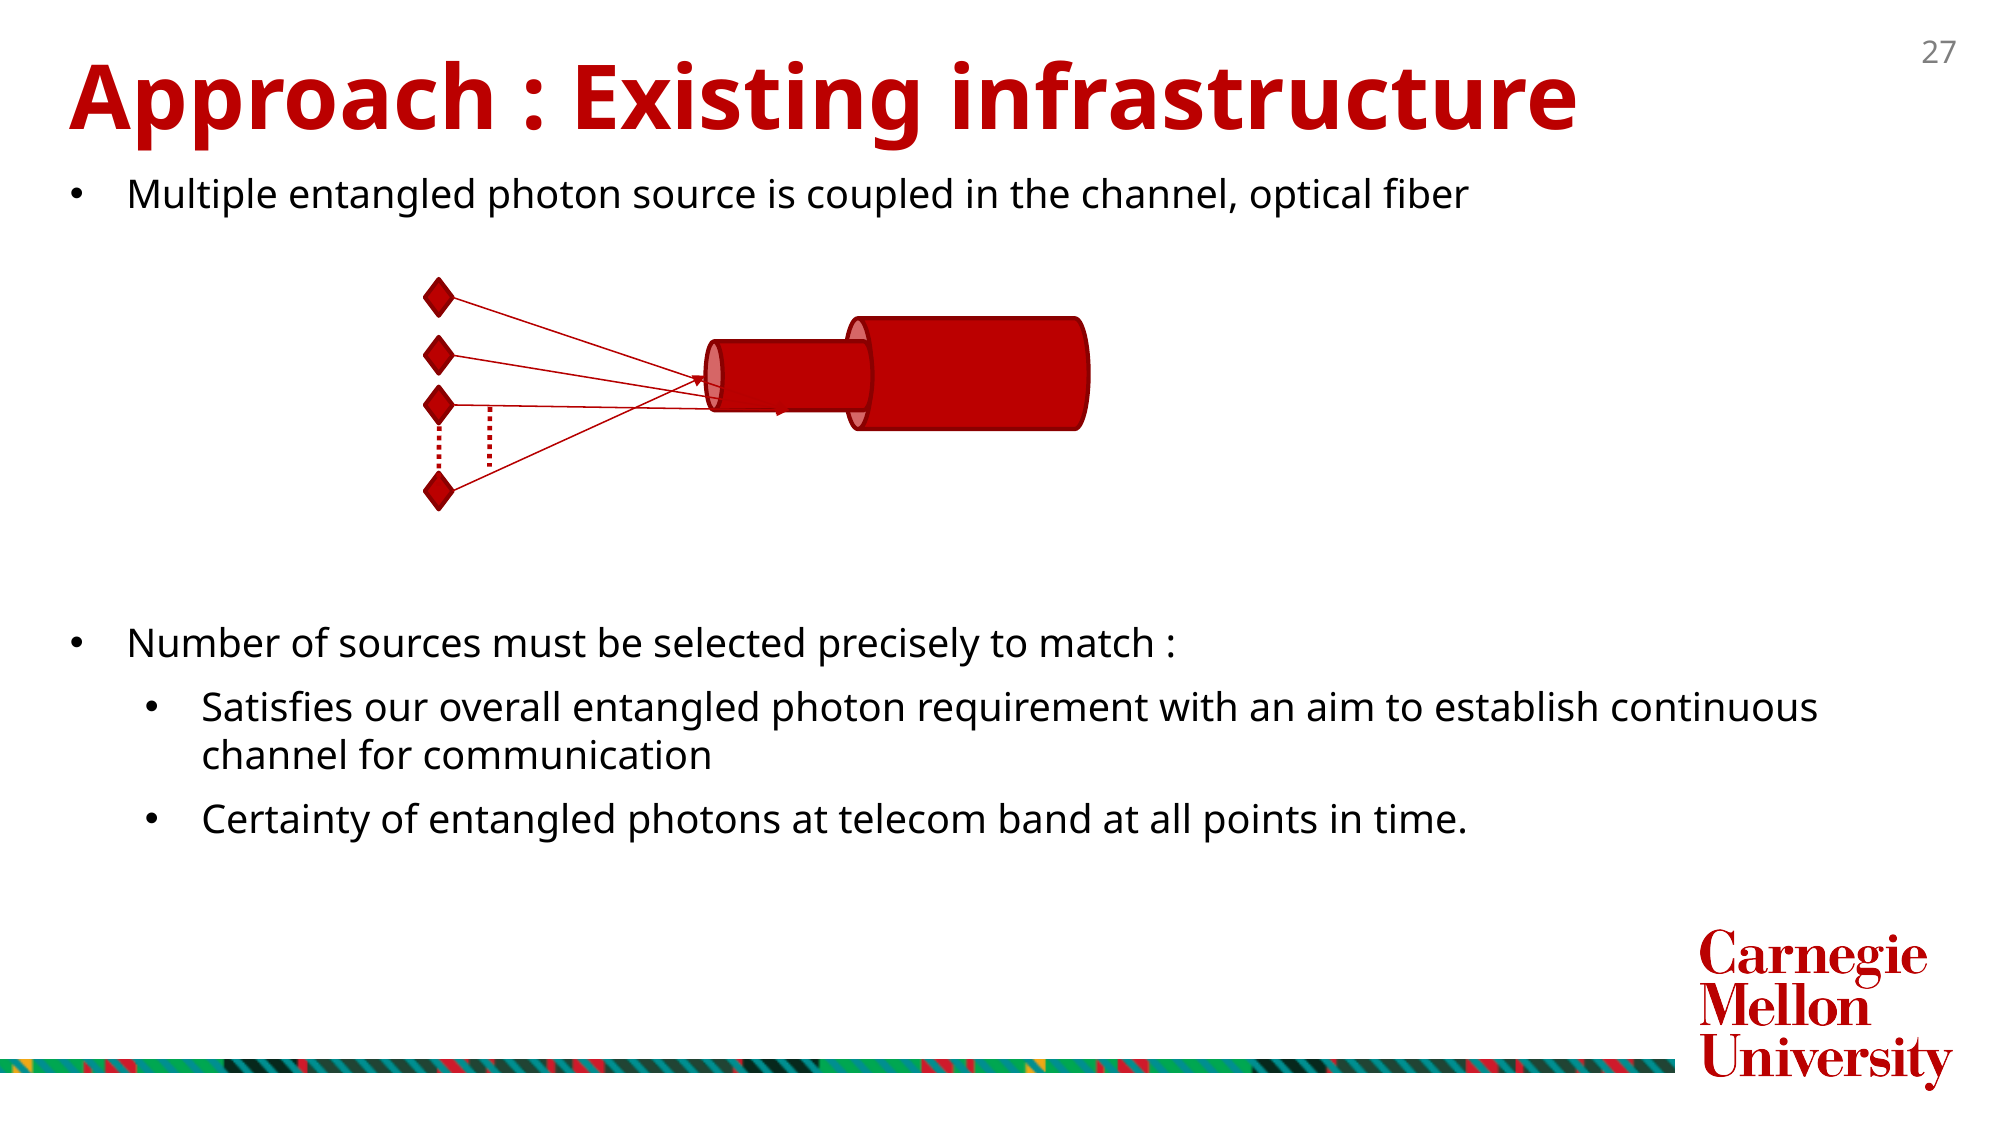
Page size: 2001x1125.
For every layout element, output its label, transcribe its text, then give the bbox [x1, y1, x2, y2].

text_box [452, 355, 706, 374]
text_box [452, 375, 706, 492]
picture [1700, 929, 1953, 1091]
title Approach : Existing infrastructure [50, 30, 1850, 169]
text_box [423, 476, 450, 512]
text_box [710, 339, 875, 413]
text_box [423, 334, 447, 376]
text_box [423, 384, 447, 426]
picture [0, 1059, 1675, 1073]
list Multiple entangled photon source is coupled in the channel, optical fiber Number of sources must be selected precisely to match : Satisfies our overall entangled photon requirement with an aim to establish continuous channel for communication Certainty of entangled photons at telecom band at all points in time. [50, 169, 1850, 1034]
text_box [452, 297, 706, 354]
text_box [423, 276, 454, 318]
text_box [845, 316, 1091, 432]
